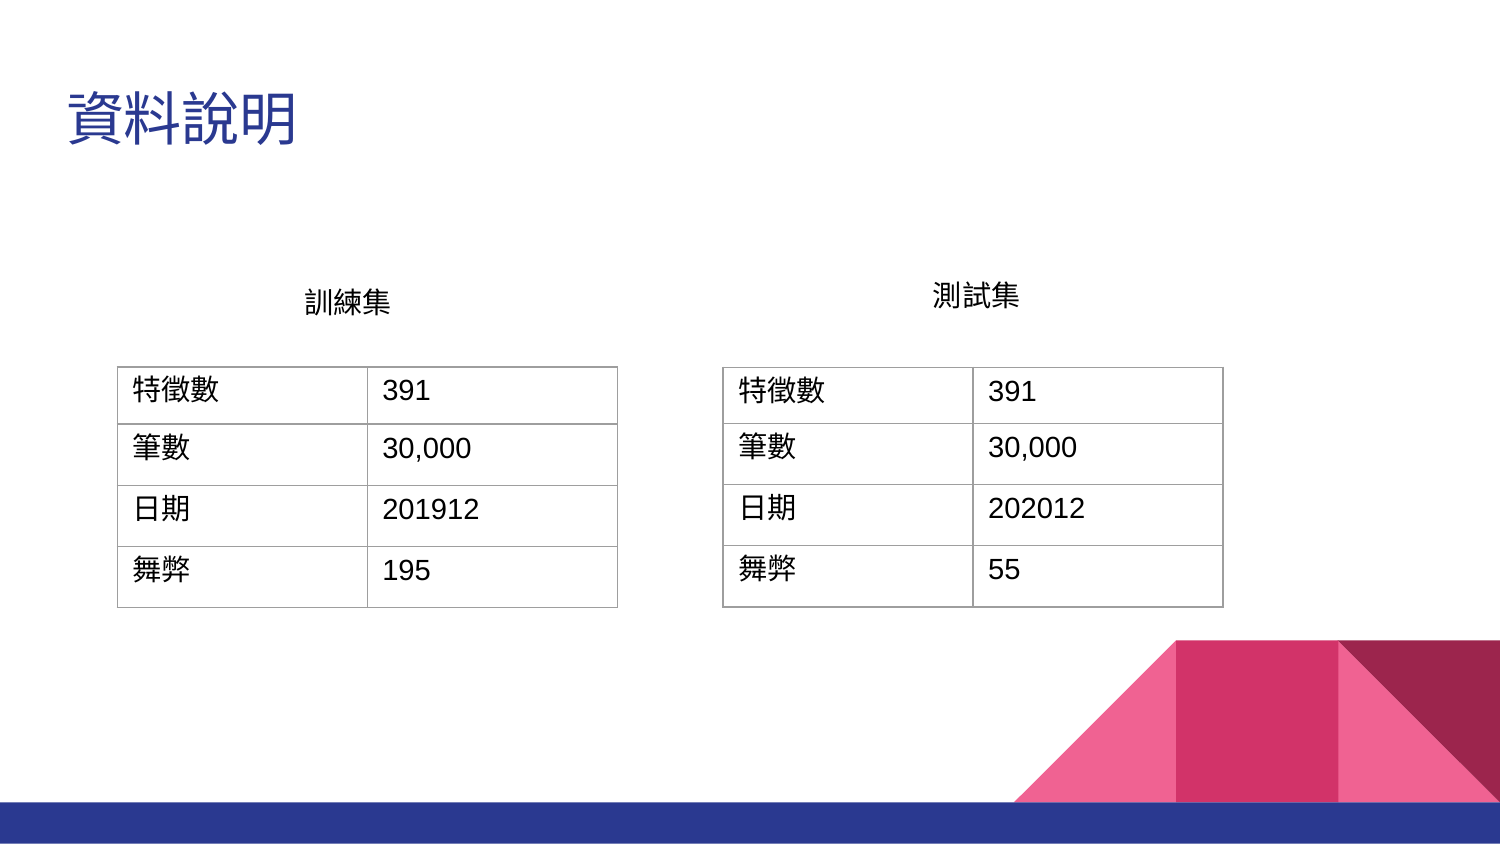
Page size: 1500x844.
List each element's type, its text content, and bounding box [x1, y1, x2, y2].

table_cell 舞弊 [118, 547, 367, 607]
table_cell 日期 [118, 486, 367, 546]
table_header 特徵數 [118, 368, 367, 423]
table_header 391 [368, 368, 617, 423]
table_cell 筆數 [118, 425, 367, 485]
table_cell 30,000 [368, 425, 617, 485]
table_header 特徵數 [724, 368, 972, 423]
table_cell 195 [368, 547, 617, 607]
title 資料說明 [51, 67, 1449, 167]
table_cell 55 [974, 546, 1222, 606]
table_cell 202012 [974, 485, 1222, 545]
table_cell 筆數 [724, 424, 972, 484]
table_cell 30,000 [974, 424, 1222, 484]
text_box 訓練集 [289, 277, 614, 327]
table_cell 201912 [368, 486, 617, 546]
table_header 391 [974, 368, 1222, 423]
text_box 測試集 [918, 269, 1243, 320]
table_cell 日期 [724, 485, 972, 545]
table_cell 舞弊 [724, 546, 972, 606]
